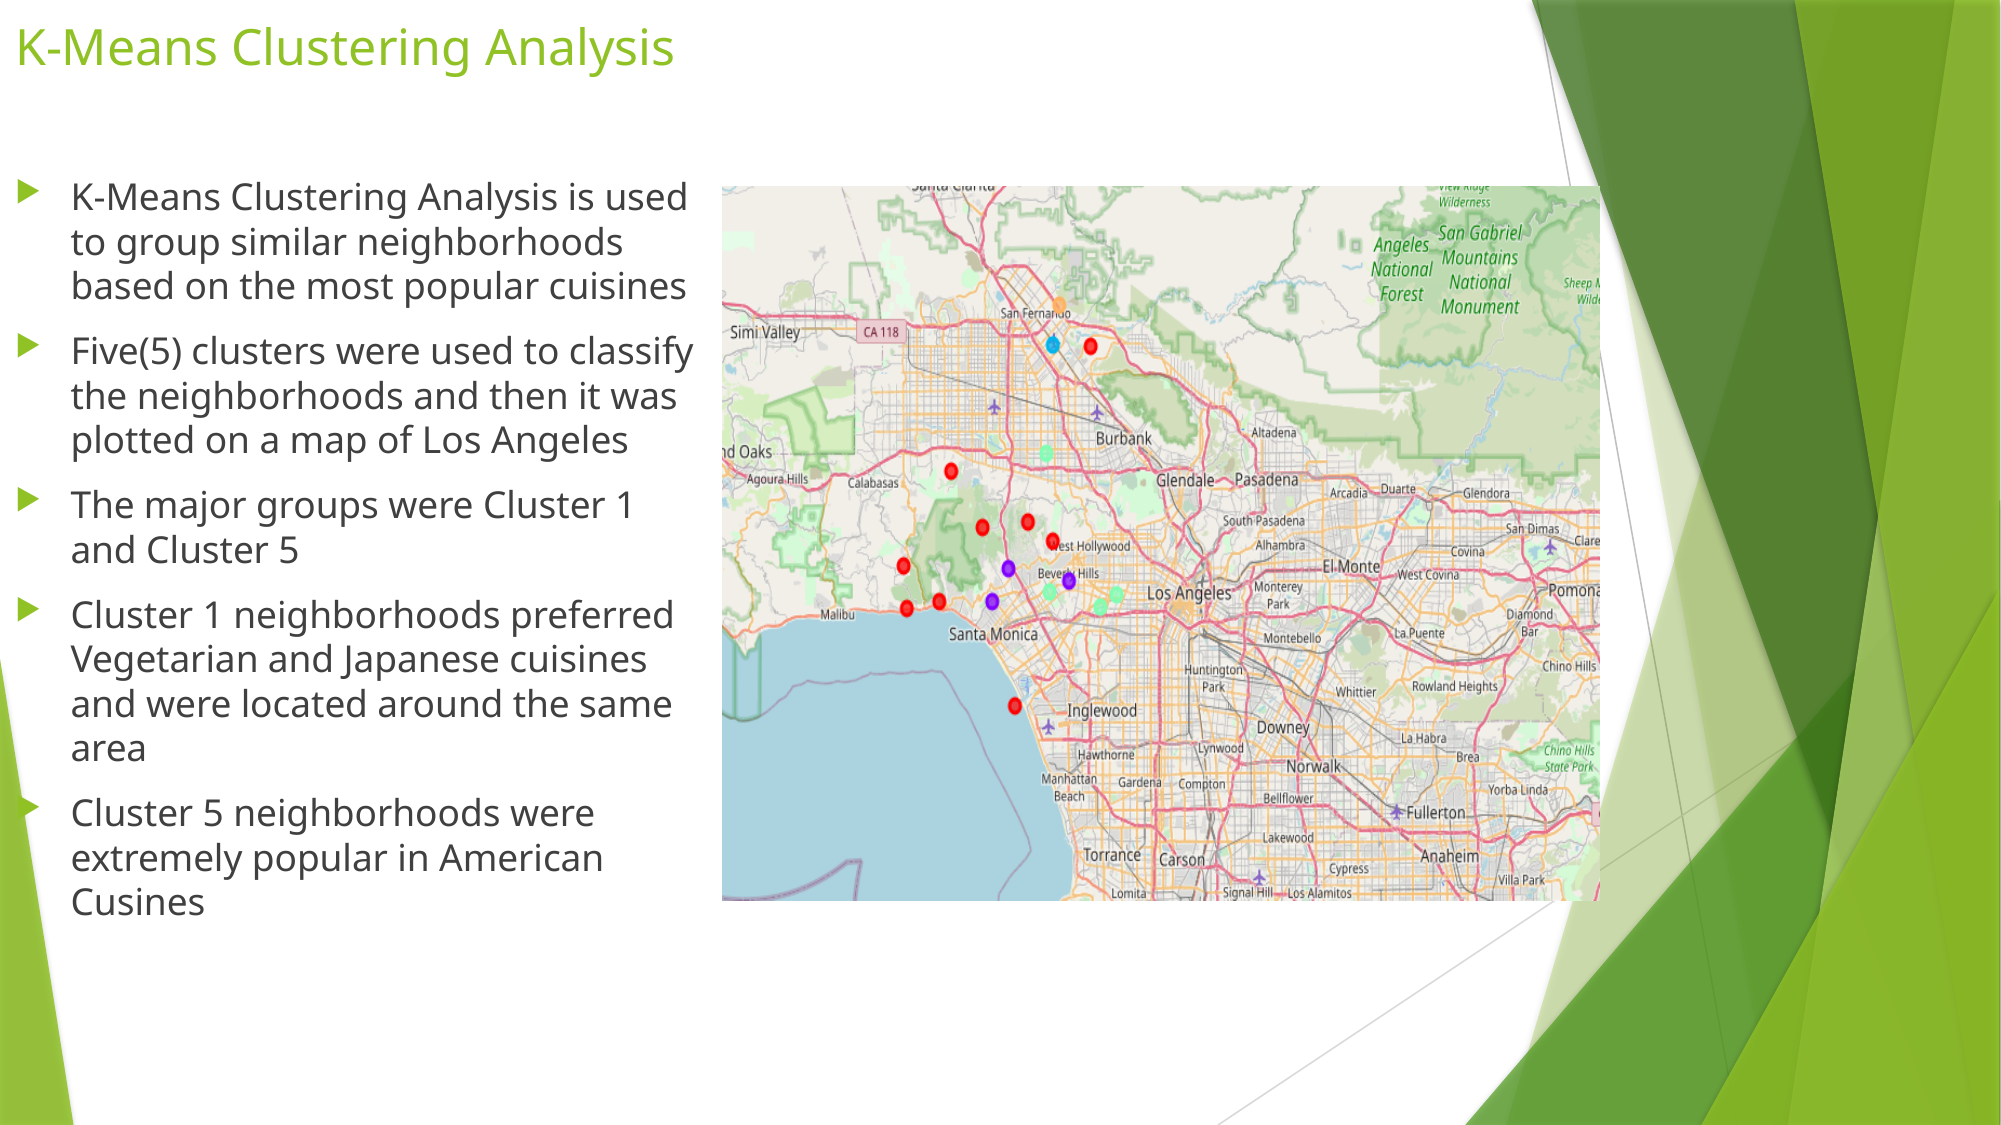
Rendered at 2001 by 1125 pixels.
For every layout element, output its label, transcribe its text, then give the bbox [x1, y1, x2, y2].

picture [722, 185, 1600, 902]
list K-Means Clustering Analysis is used to group similar neighborhoods based on the most popular cuisines Five(5) clusters were used to classify the neighborhoods and then it was plotted on a map of Los Angeles The major groups were Cluster 1 and Cluster 5 Cluster 1 neighborhoods preferred Vegetarian and Japanese cuisines and were located around the same area Cluster 5 neighborhoods were extremely popular in American Cusines [0, 166, 723, 939]
title K-Means Clustering Analysis [0, 0, 1108, 90]
